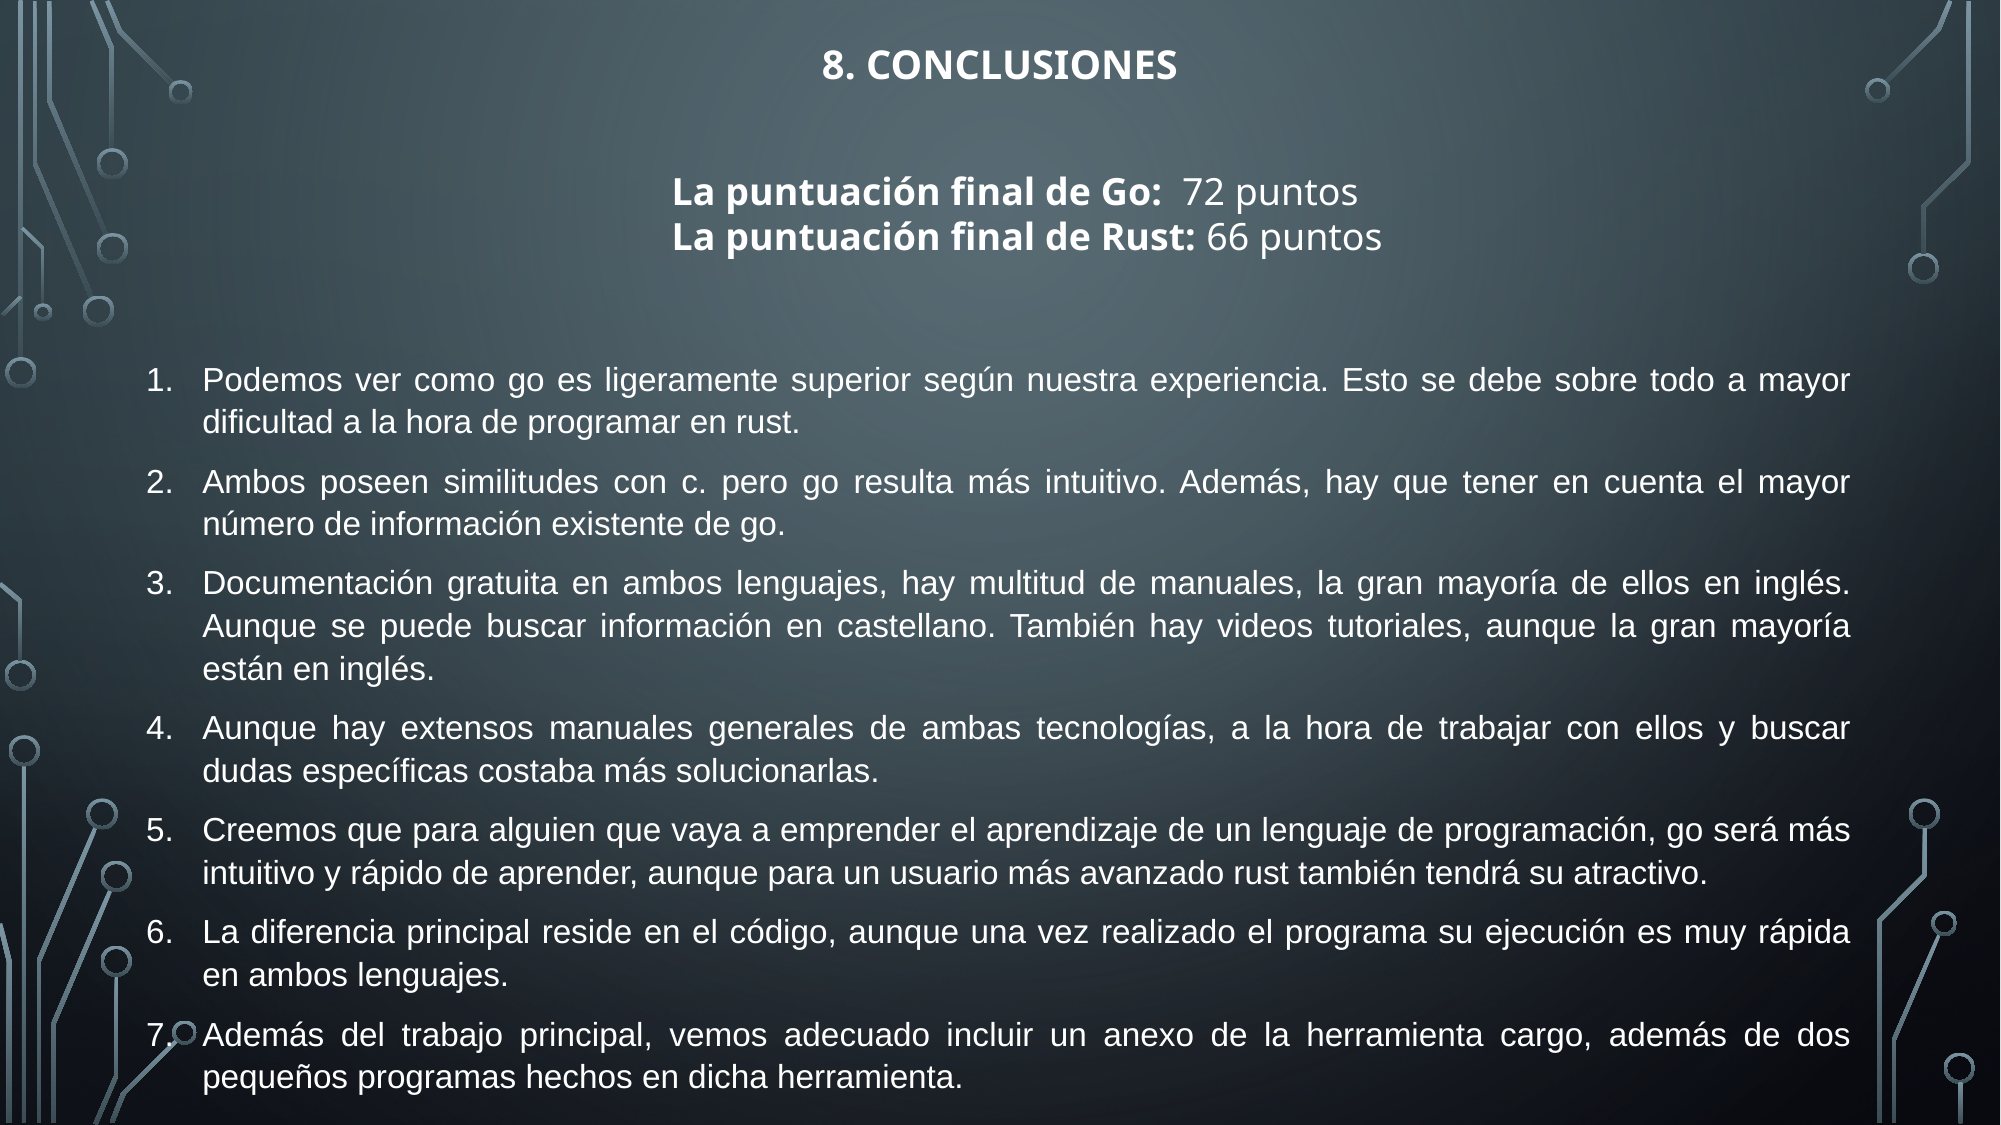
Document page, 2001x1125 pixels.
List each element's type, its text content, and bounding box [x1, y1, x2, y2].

text_box Podemos ver como go es ligeramente superior según nuestra experiencia. Esto se debe sobre todo a mayor dificultad a la hora de programar en rust. Ambos poseen similitudes con c. pero go resulta más intuitivo. Además, hay que tener en cuenta el mayor número de información existente de go. Documentación gratuita en ambos lenguajes, hay multitud de manuales, la gran mayoría de ellos en inglés. Aunque se puede buscar información en castellano. También hay videos tutoriales, aunque la gran mayoría están en inglés. Aunque hay extensos manuales generales de ambas tecnologías, a la hora de trabajar con ellos y buscar dudas específicas costaba más solucionarlas. Creemos que para alguien que vaya a emprender el aprendizaje de un lenguaje de programación, go será más intuitivo y rápido de aprender, aunque para un usuario más avanzado rust también tendrá su atractivo. La diferencia principal reside en el código, aunque una vez realizado el programa su ejecución es muy rápida en ambos lenguajes. Además del trabajo principal, vemos adecuado incluir un anexo de la herramienta cargo, además de dos pequeños programas hechos en dicha herramienta. [131, 347, 1869, 1103]
text_box La puntuación final de Go: 72 puntos La puntuación final de Rust: 66 puntos [656, 160, 1398, 311]
title 8. Conclusiones [187, 36, 1813, 144]
